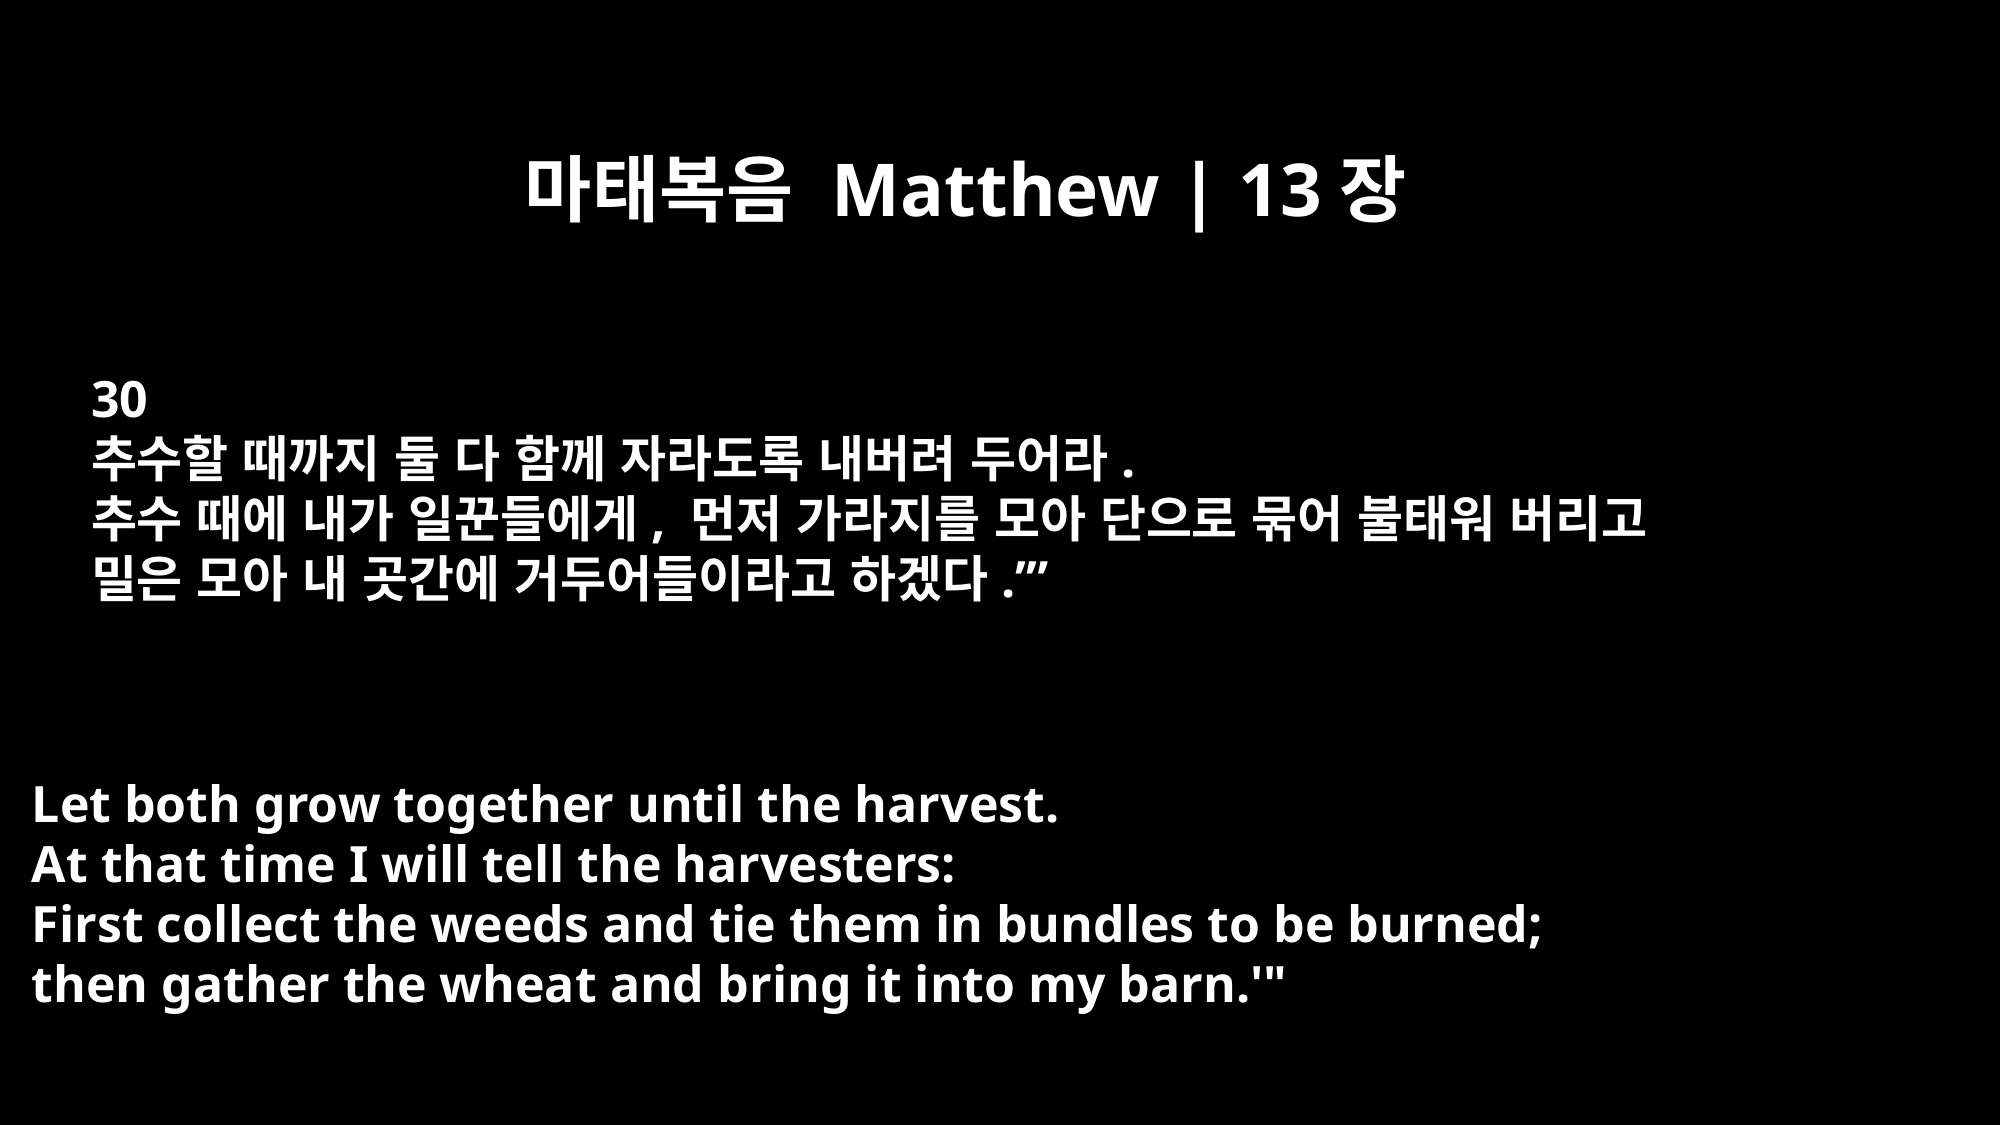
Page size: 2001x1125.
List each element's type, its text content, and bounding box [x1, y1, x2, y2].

text_box Let both grow together until the harvest. At that time I will tell the harvesters: First collect the weeds and tie them in bundles to be burned; then gather the wheat and bring it into my barn.'" [17, 764, 1559, 1020]
text_box 마태복음 Matthew | 13장 [510, 136, 1422, 239]
text_box 30 추수할 때까지 둘 다 함께 자라도록 내버려 두어라. 추수 때에 내가 일꾼들에게, 먼저 가라지를 모아 단으로 묶어 불태워 버리고 밀은 모아 내 곳간에 거두어들이라고 하겠다.’” [76, 359, 1664, 615]
